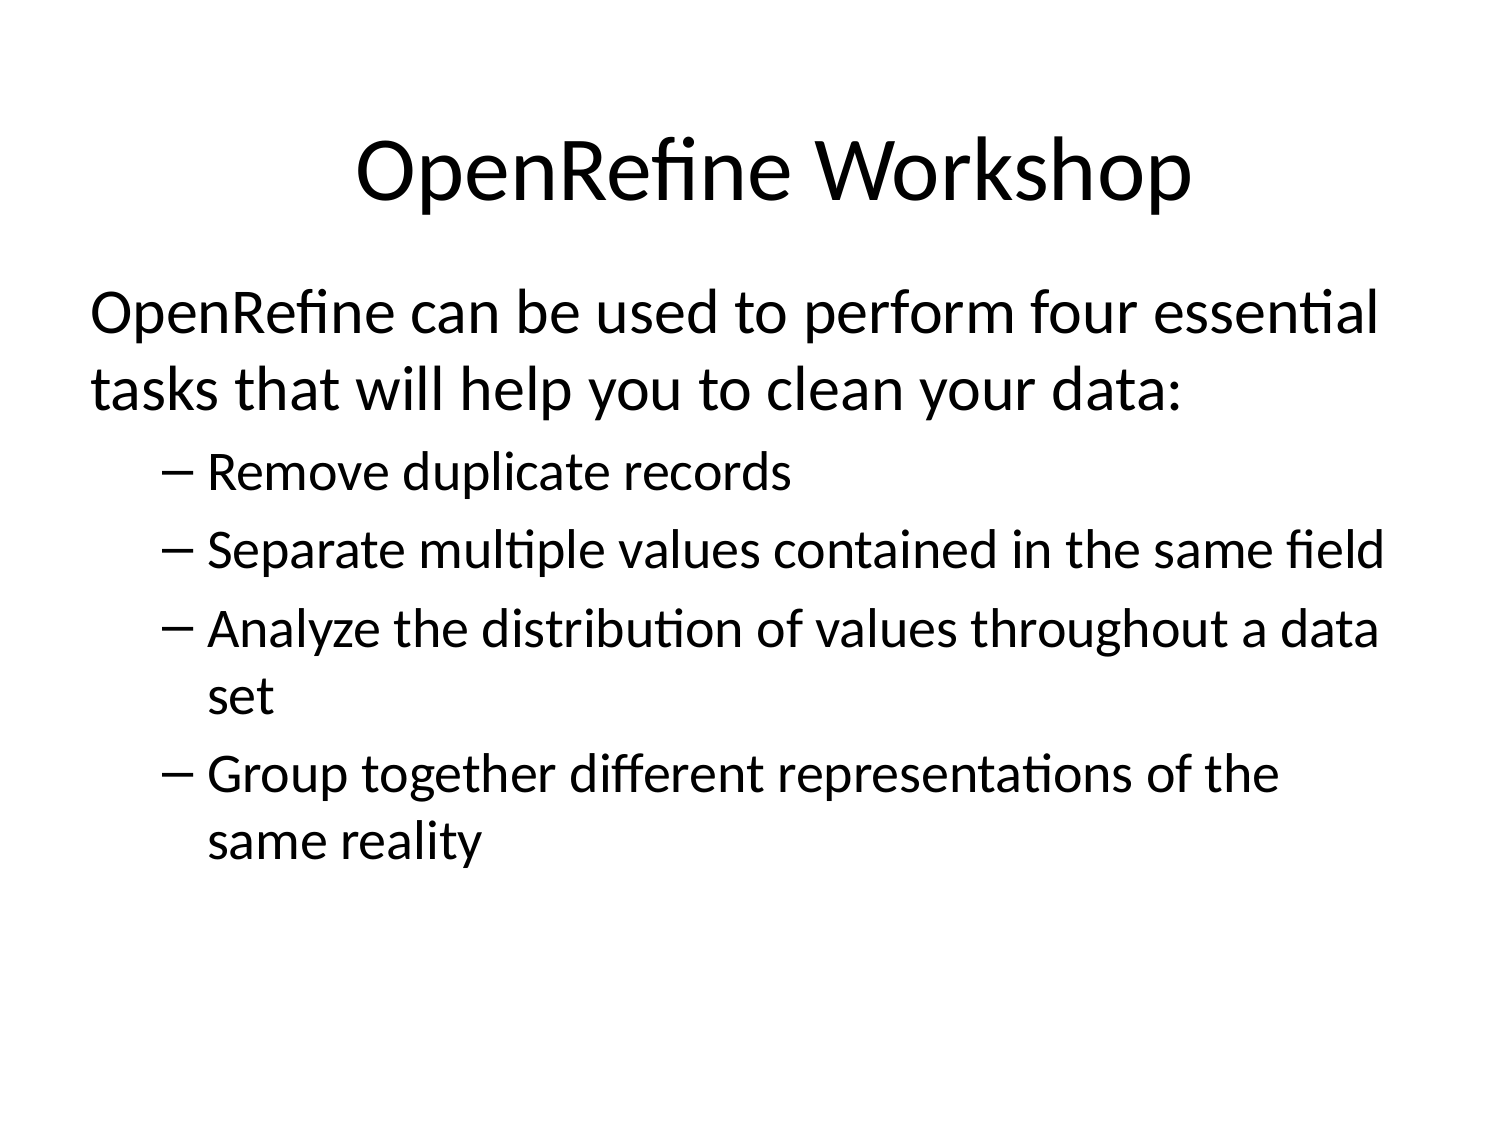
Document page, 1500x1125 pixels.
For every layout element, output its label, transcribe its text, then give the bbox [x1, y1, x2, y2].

text_box OpenRefine Workshop [99, 70, 1450, 258]
list OpenRefine can be used to perform four essential tasks that will help you to clean your data: Remove duplicate records Separate multiple values contained in the same field Analyze the distribution of values throughout a data set Group together different representations of the same reality [75, 262, 1425, 1005]
